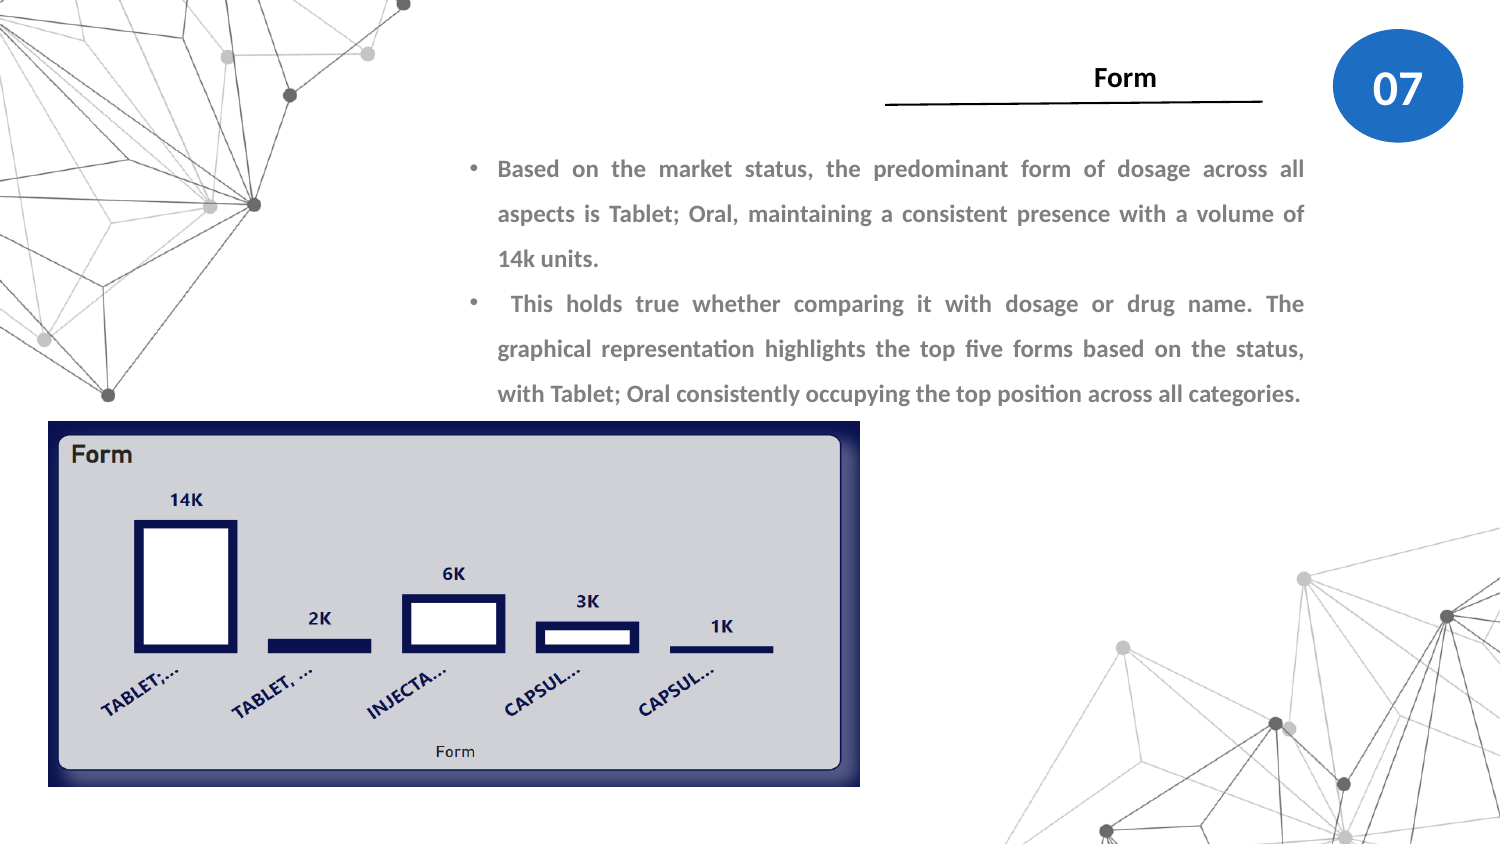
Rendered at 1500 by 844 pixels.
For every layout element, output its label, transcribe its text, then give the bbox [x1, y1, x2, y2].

text_box Based on the market status, the predominant form of dosage across all aspects is Tablet; Oral, maintaining a consistent presence with a volume of 14k units. This holds true whether comparing it with dosage or drug name. The graphical representation highlights the top five forms based on the status, with Tablet; Oral consistently occupying the top position across all categories. [454, 130, 1321, 396]
picture [0, 0, 1500, 844]
text_box Form [1079, 40, 1172, 101]
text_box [884, 101, 1263, 105]
text_box 07 [1331, 28, 1465, 144]
